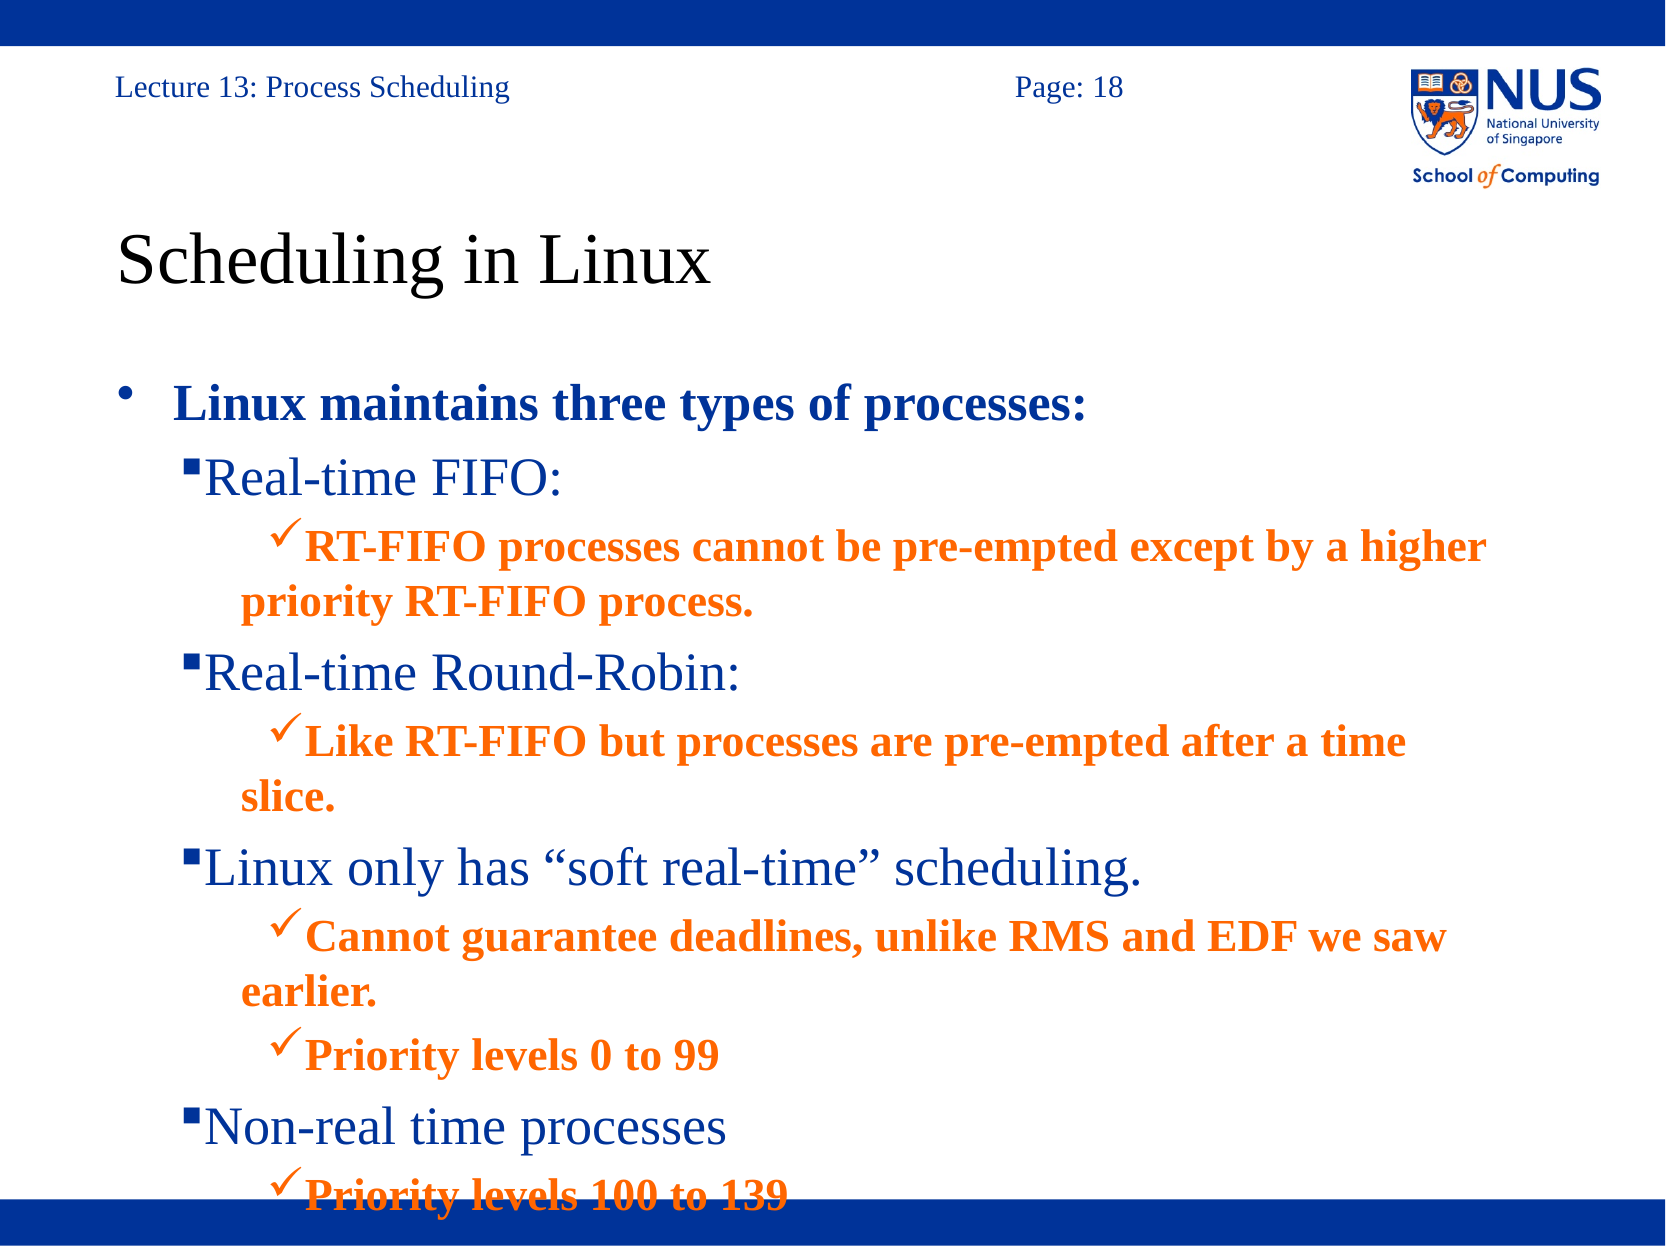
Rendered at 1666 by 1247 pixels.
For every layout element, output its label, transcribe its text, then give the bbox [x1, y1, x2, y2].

title Scheduling in Linux [100, 150, 1288, 358]
list Linux maintains three types of processes: Real-time FIFO: RT-FIFO processes cannot be pre-empted except by a higher priority RT-FIFO process. Real-time Round-Robin: Like RT-FIFO but processes are pre-empted after a time slice. Linux only has “soft real-time” scheduling. Cannot guarantee deadlines, unlike RMS and EDF we saw earlier. Priority levels 0 to 99 Non-real time processes Priority levels 100 to 139 [100, 359, 1516, 1131]
picture [1411, 67, 1601, 190]
